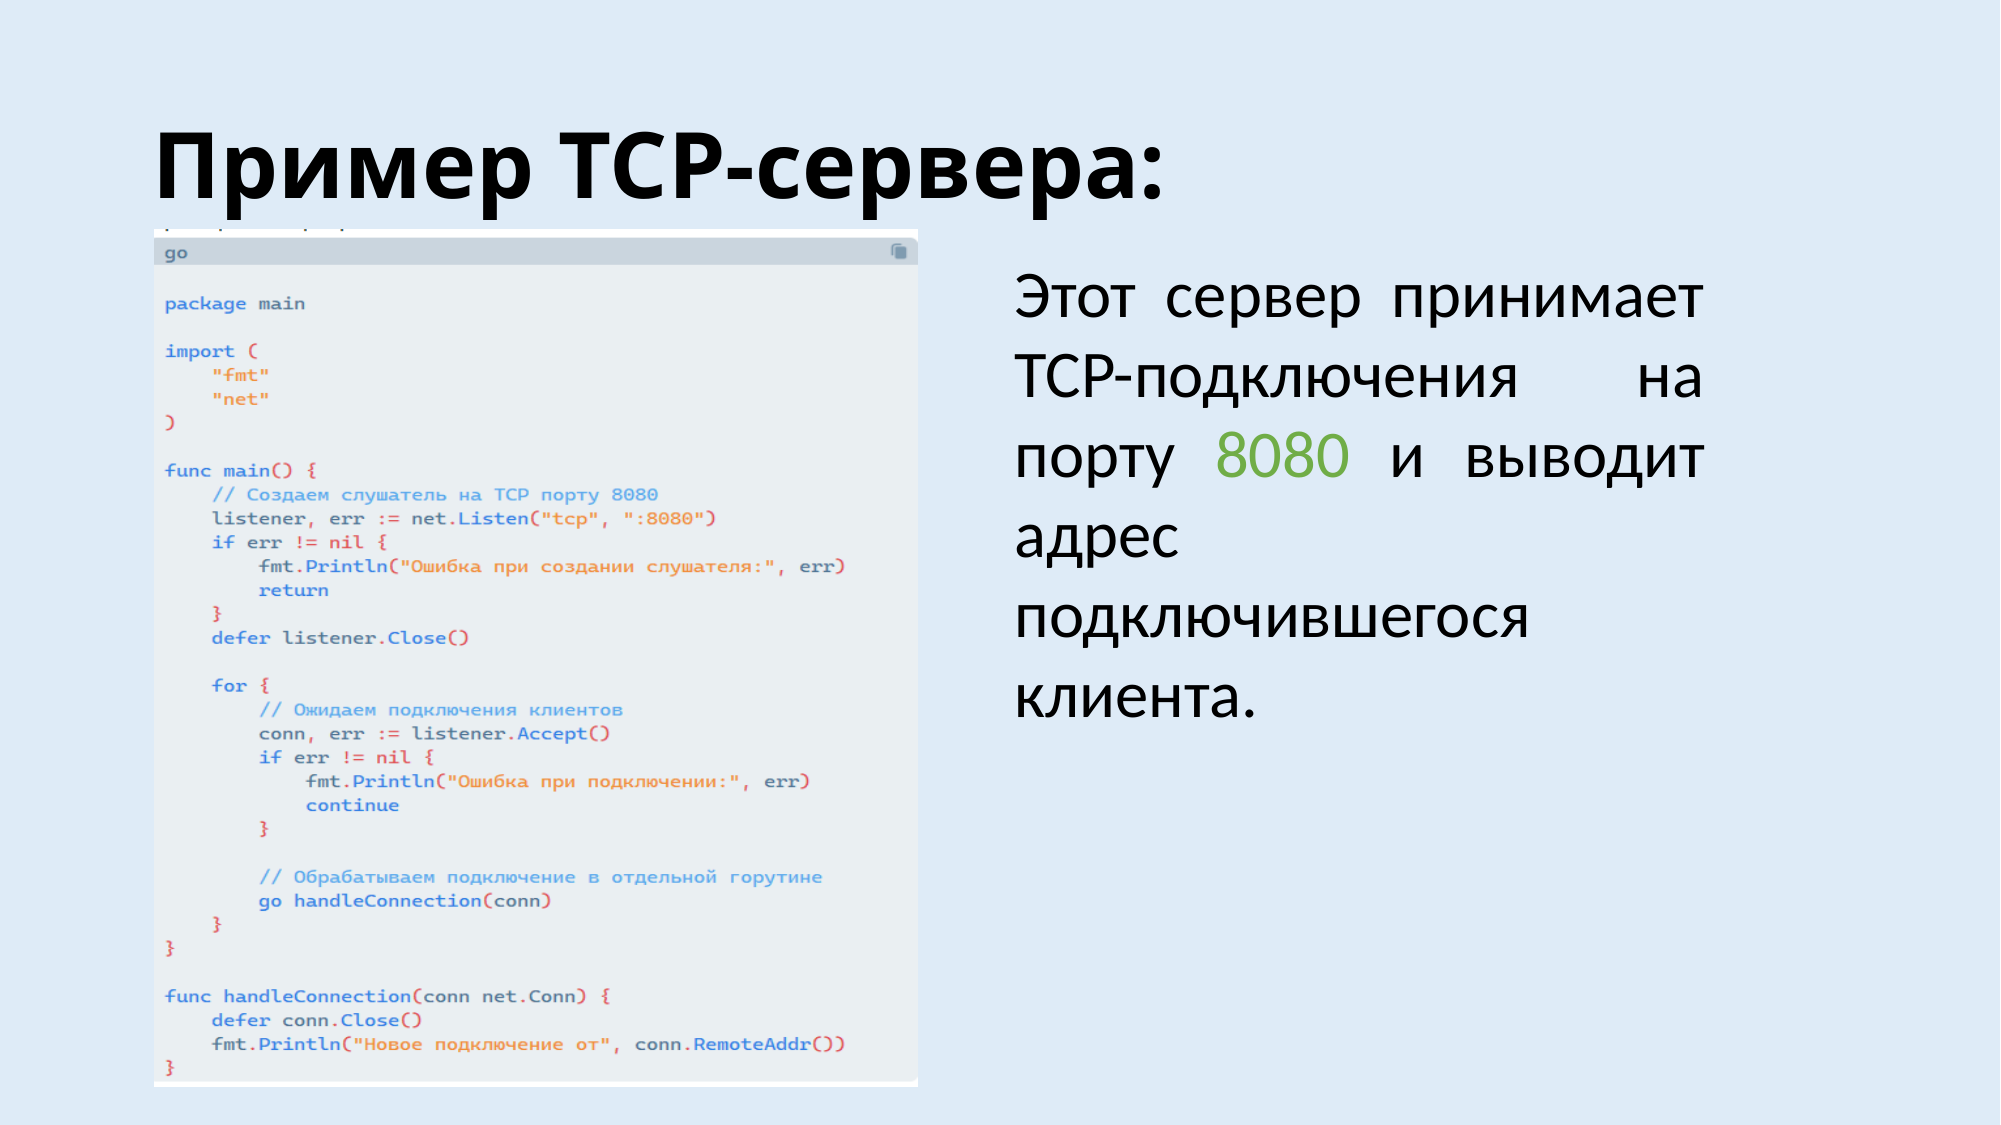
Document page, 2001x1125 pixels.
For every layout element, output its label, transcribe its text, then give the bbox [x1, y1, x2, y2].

text_box Этот сервер принимает TCP-подключения на порту 8080 и выводит адрес подключившегося клиента. [999, 243, 1720, 739]
title Пример TCP-сервера: [137, 59, 1863, 278]
picture [154, 229, 918, 1087]
